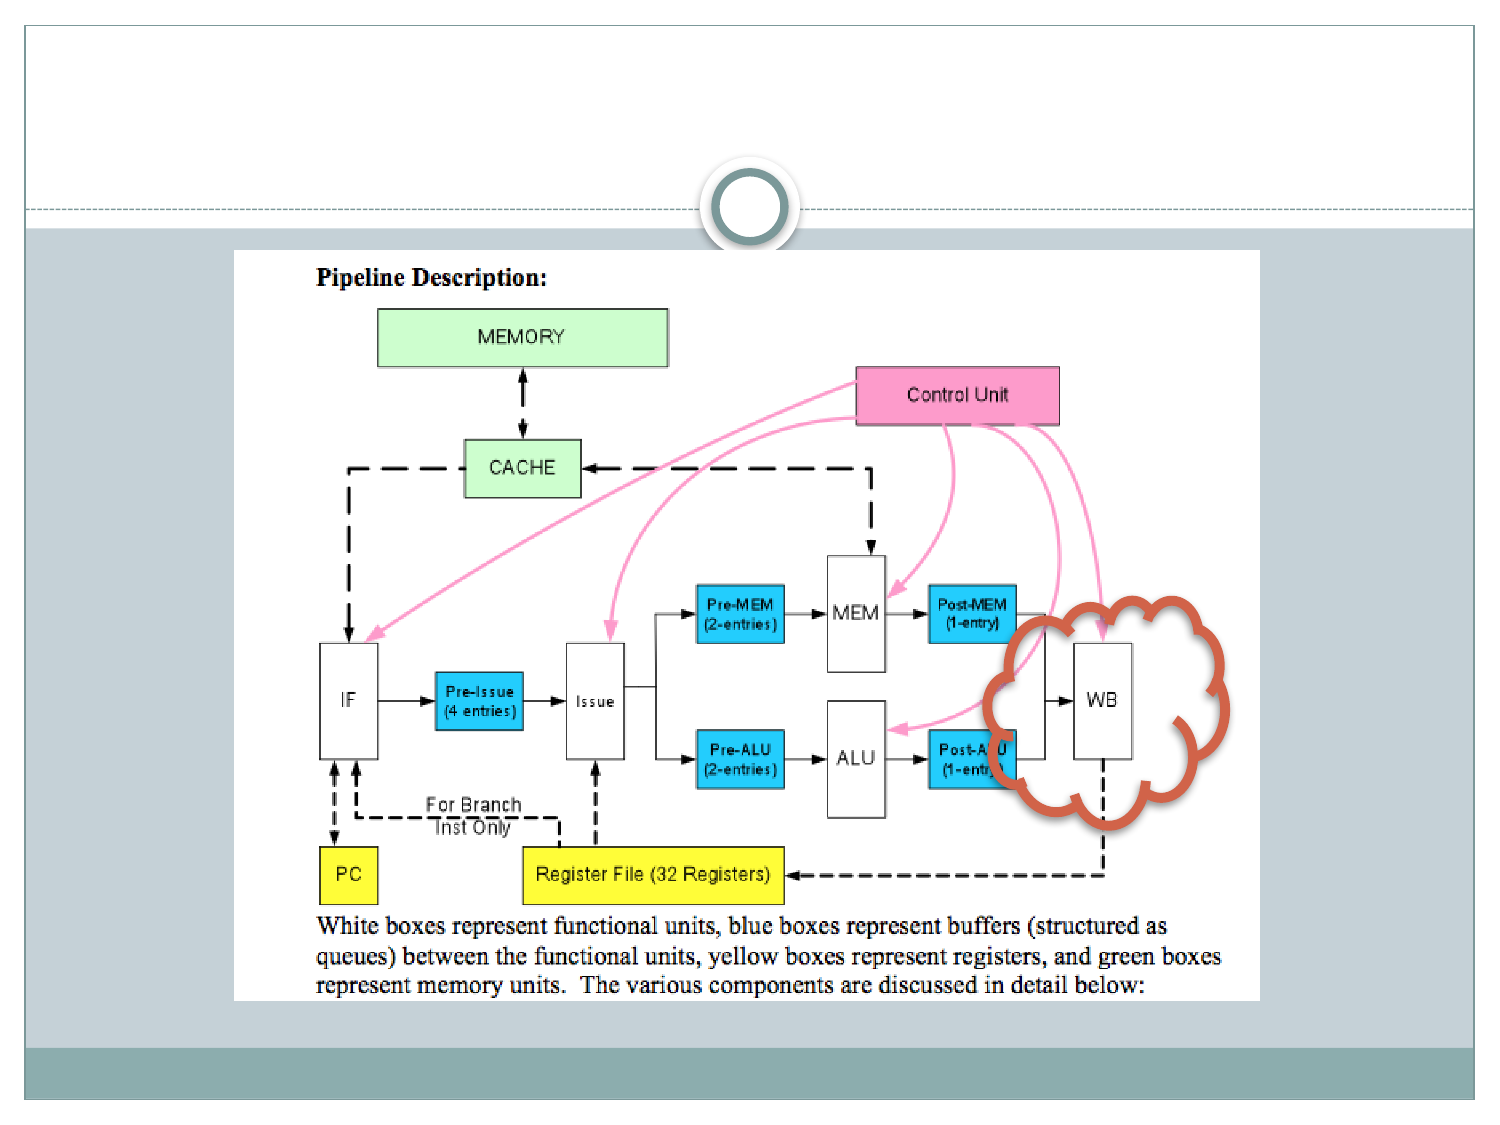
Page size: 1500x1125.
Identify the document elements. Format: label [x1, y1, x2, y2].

list [234, 250, 1260, 1001]
